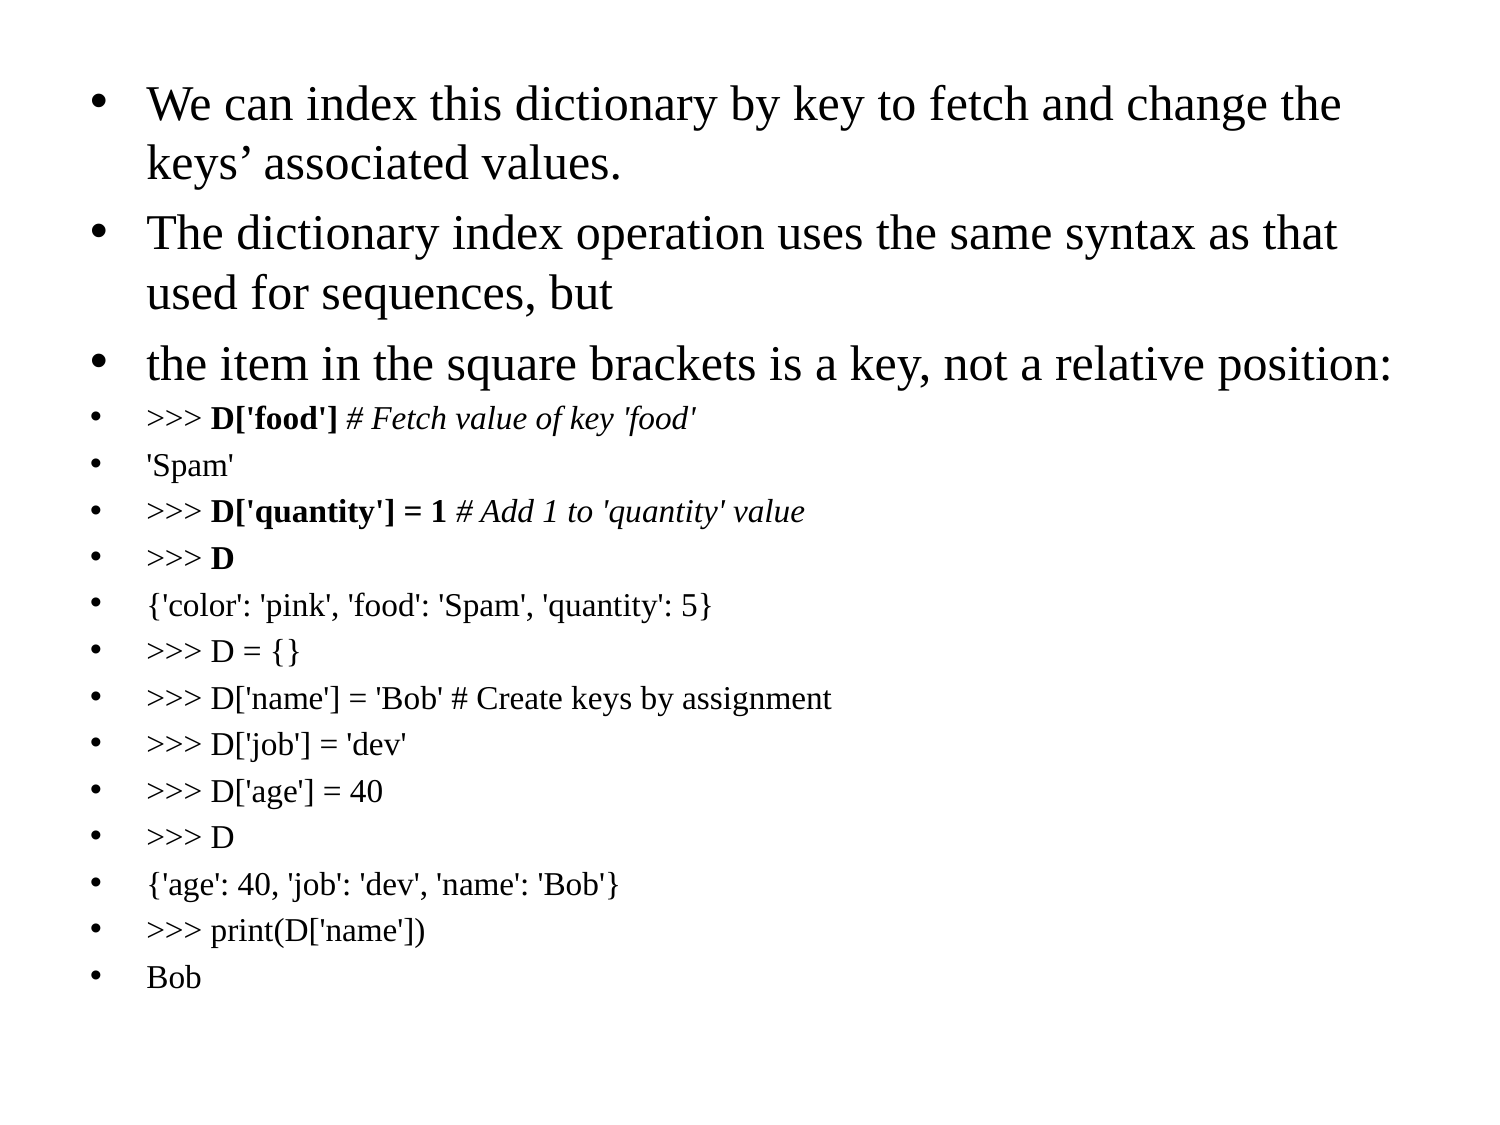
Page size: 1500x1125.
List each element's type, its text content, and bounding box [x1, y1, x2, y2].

list We can index this dictionary by key to fetch and change the keys’ associated values. The dictionary index operation uses the same syntax as that used for sequences, but the item in the square brackets is a key, not a relative position: >>> D['food'] # Fetch value of key 'food' 'Spam' >>> D['quantity'] = 1 # Add 1 to 'quantity' value >>> D {'color': 'pink', 'food': 'Spam', 'quantity': 5} >>> D = {} >>> D['name'] = 'Bob' # Create keys by assignment >>> D['job'] = 'dev' >>> D['age'] = 40 >>> D {'age': 40, 'job': 'dev', 'name': 'Bob'} >>> print(D['name']) Bob [75, 62, 1425, 1005]
